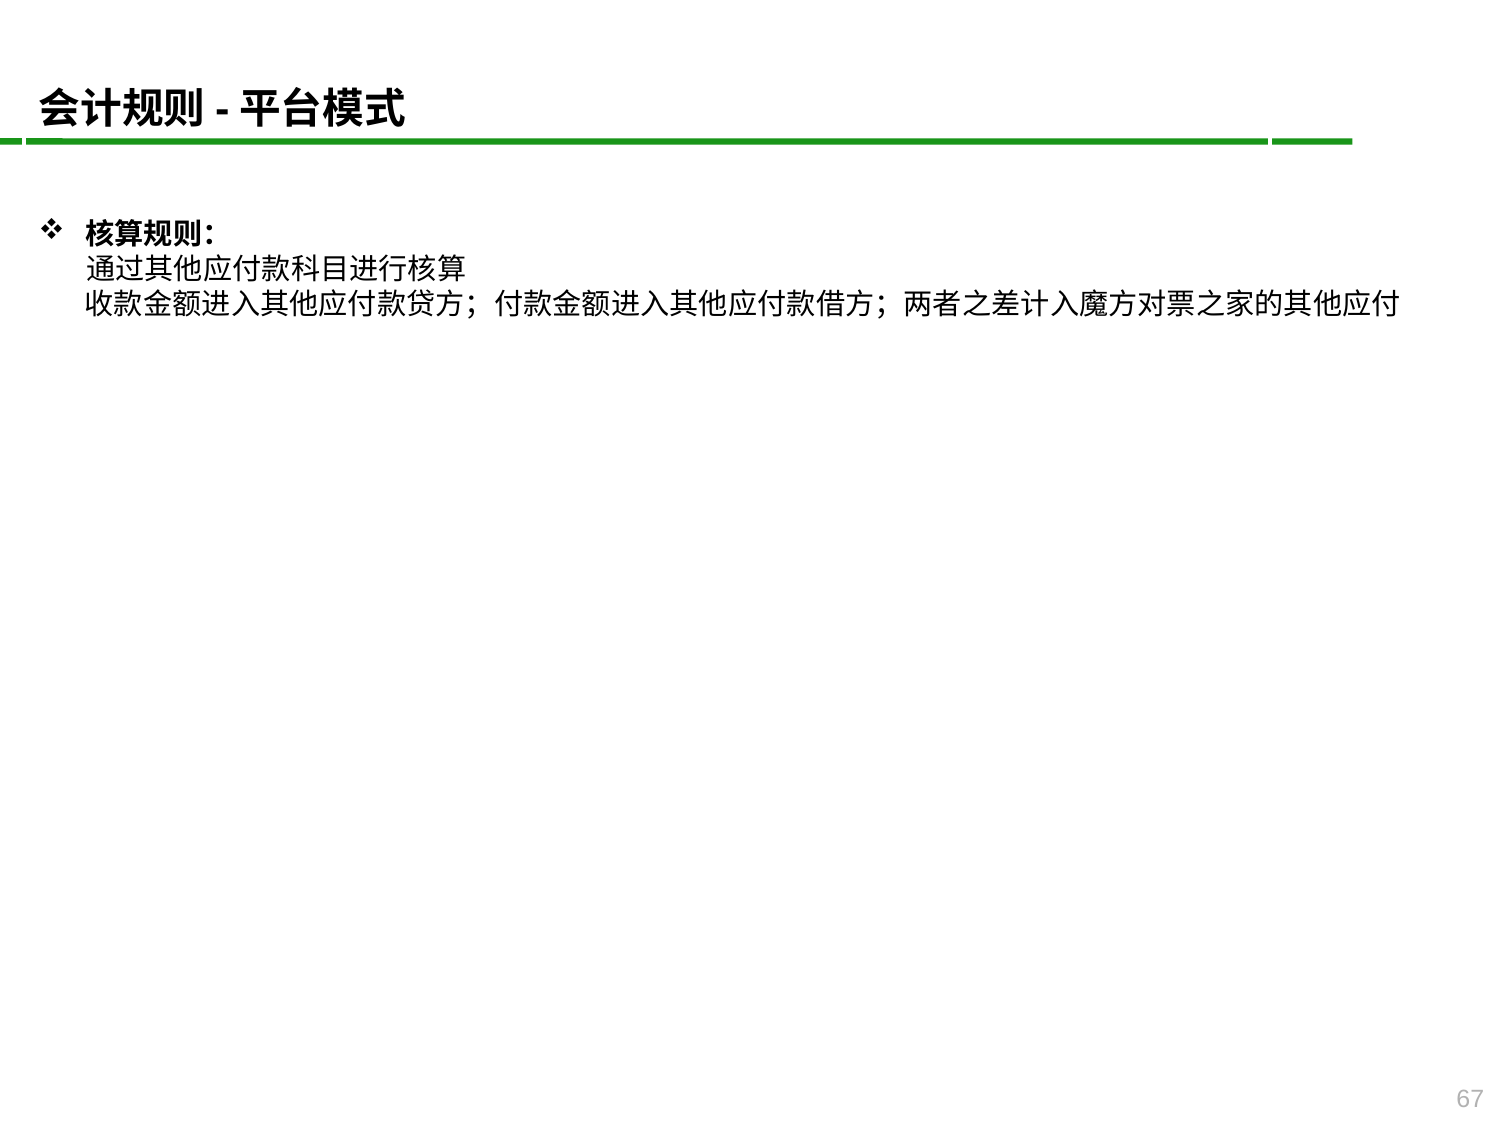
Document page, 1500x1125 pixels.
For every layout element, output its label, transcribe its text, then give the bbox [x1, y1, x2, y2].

slide_number 67 [1414, 1071, 1500, 1123]
text_box 会计规则-平台模式 [22, 57, 1272, 156]
text_box 核算规则： 通过其他应付款科目进行核算 收款金额进入其他应付款贷方；付款金额进入其他应付款借方；两者之差计入魔方对票之家的其他应付 [24, 208, 1433, 608]
